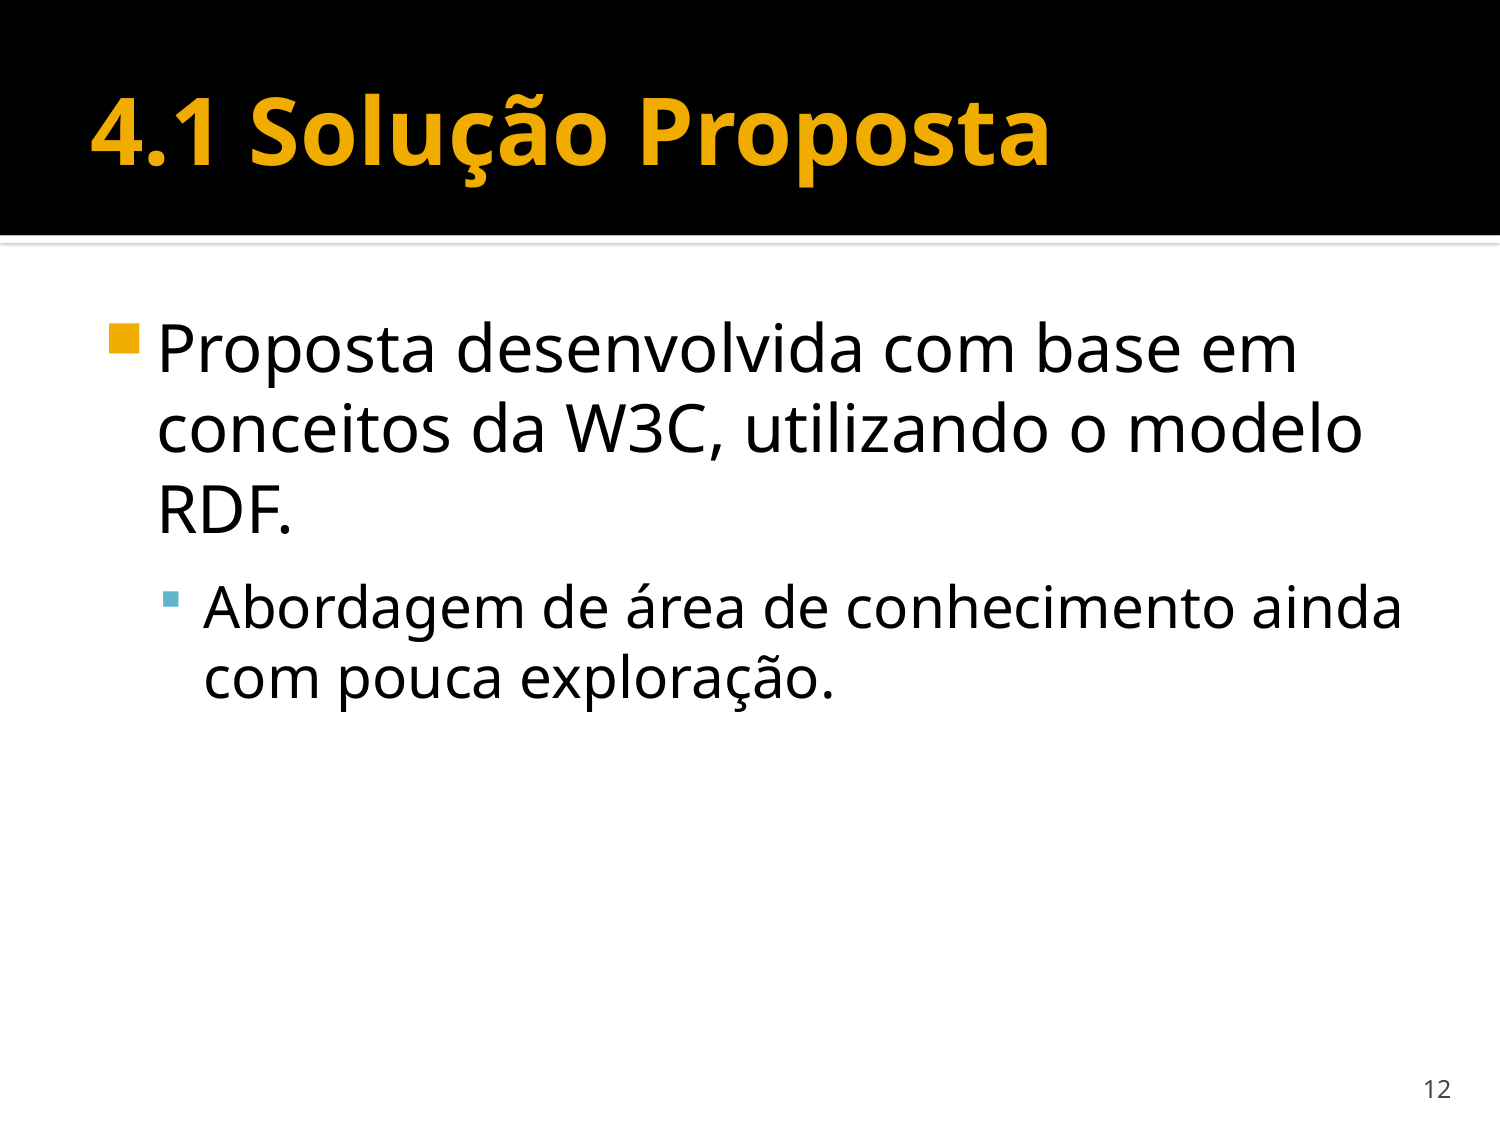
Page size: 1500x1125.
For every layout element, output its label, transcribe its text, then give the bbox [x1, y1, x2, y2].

slide_number 12 [1345, 1062, 1467, 1108]
list Proposta desenvolvida com base em conceitos da W3C, utilizando o modelo RDF. Abordagem de área de conhecimento ainda com pouca exploração. [75, 291, 1425, 1050]
title 4.1 Solução Proposta [75, 25, 1425, 231]
